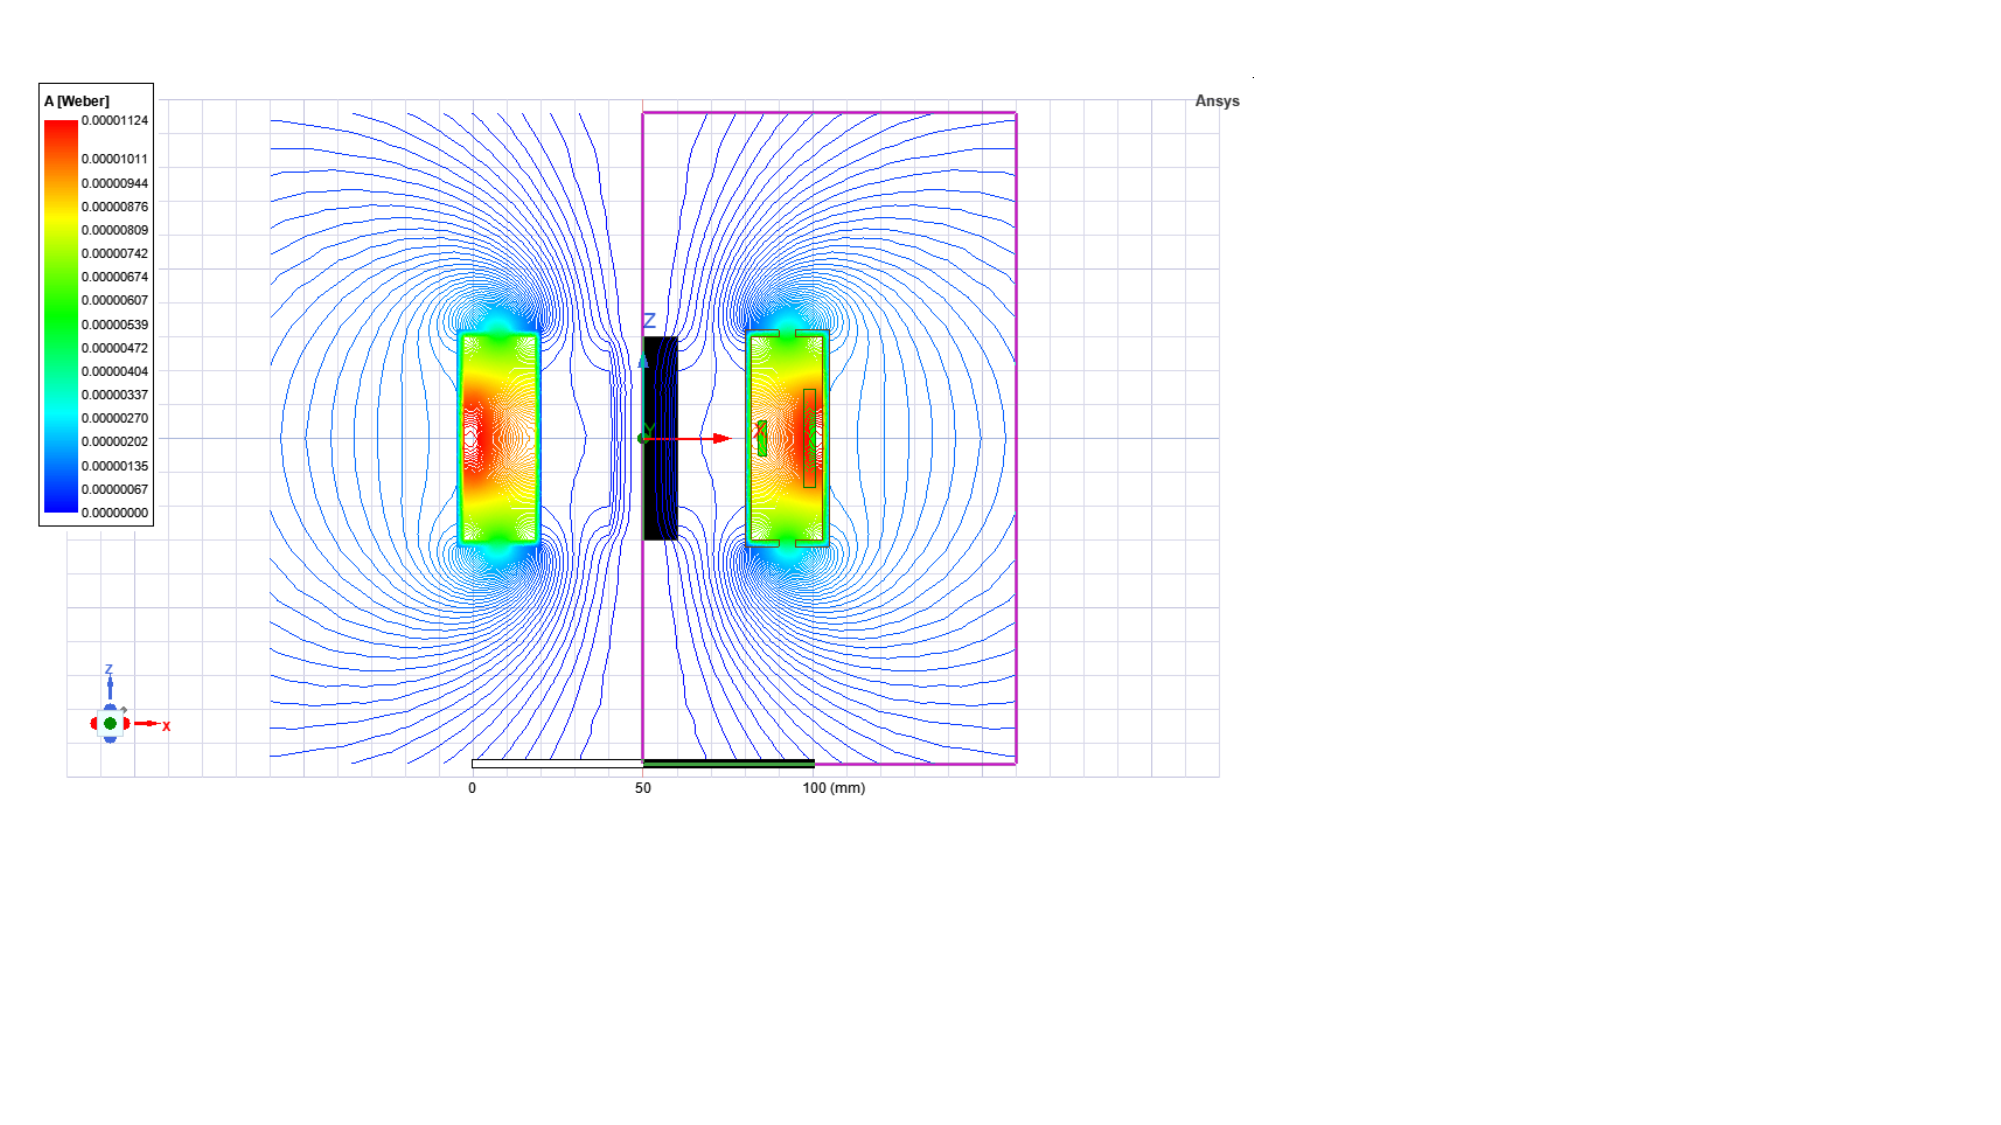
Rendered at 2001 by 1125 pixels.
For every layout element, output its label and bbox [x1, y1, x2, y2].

picture [35, 77, 1254, 800]
